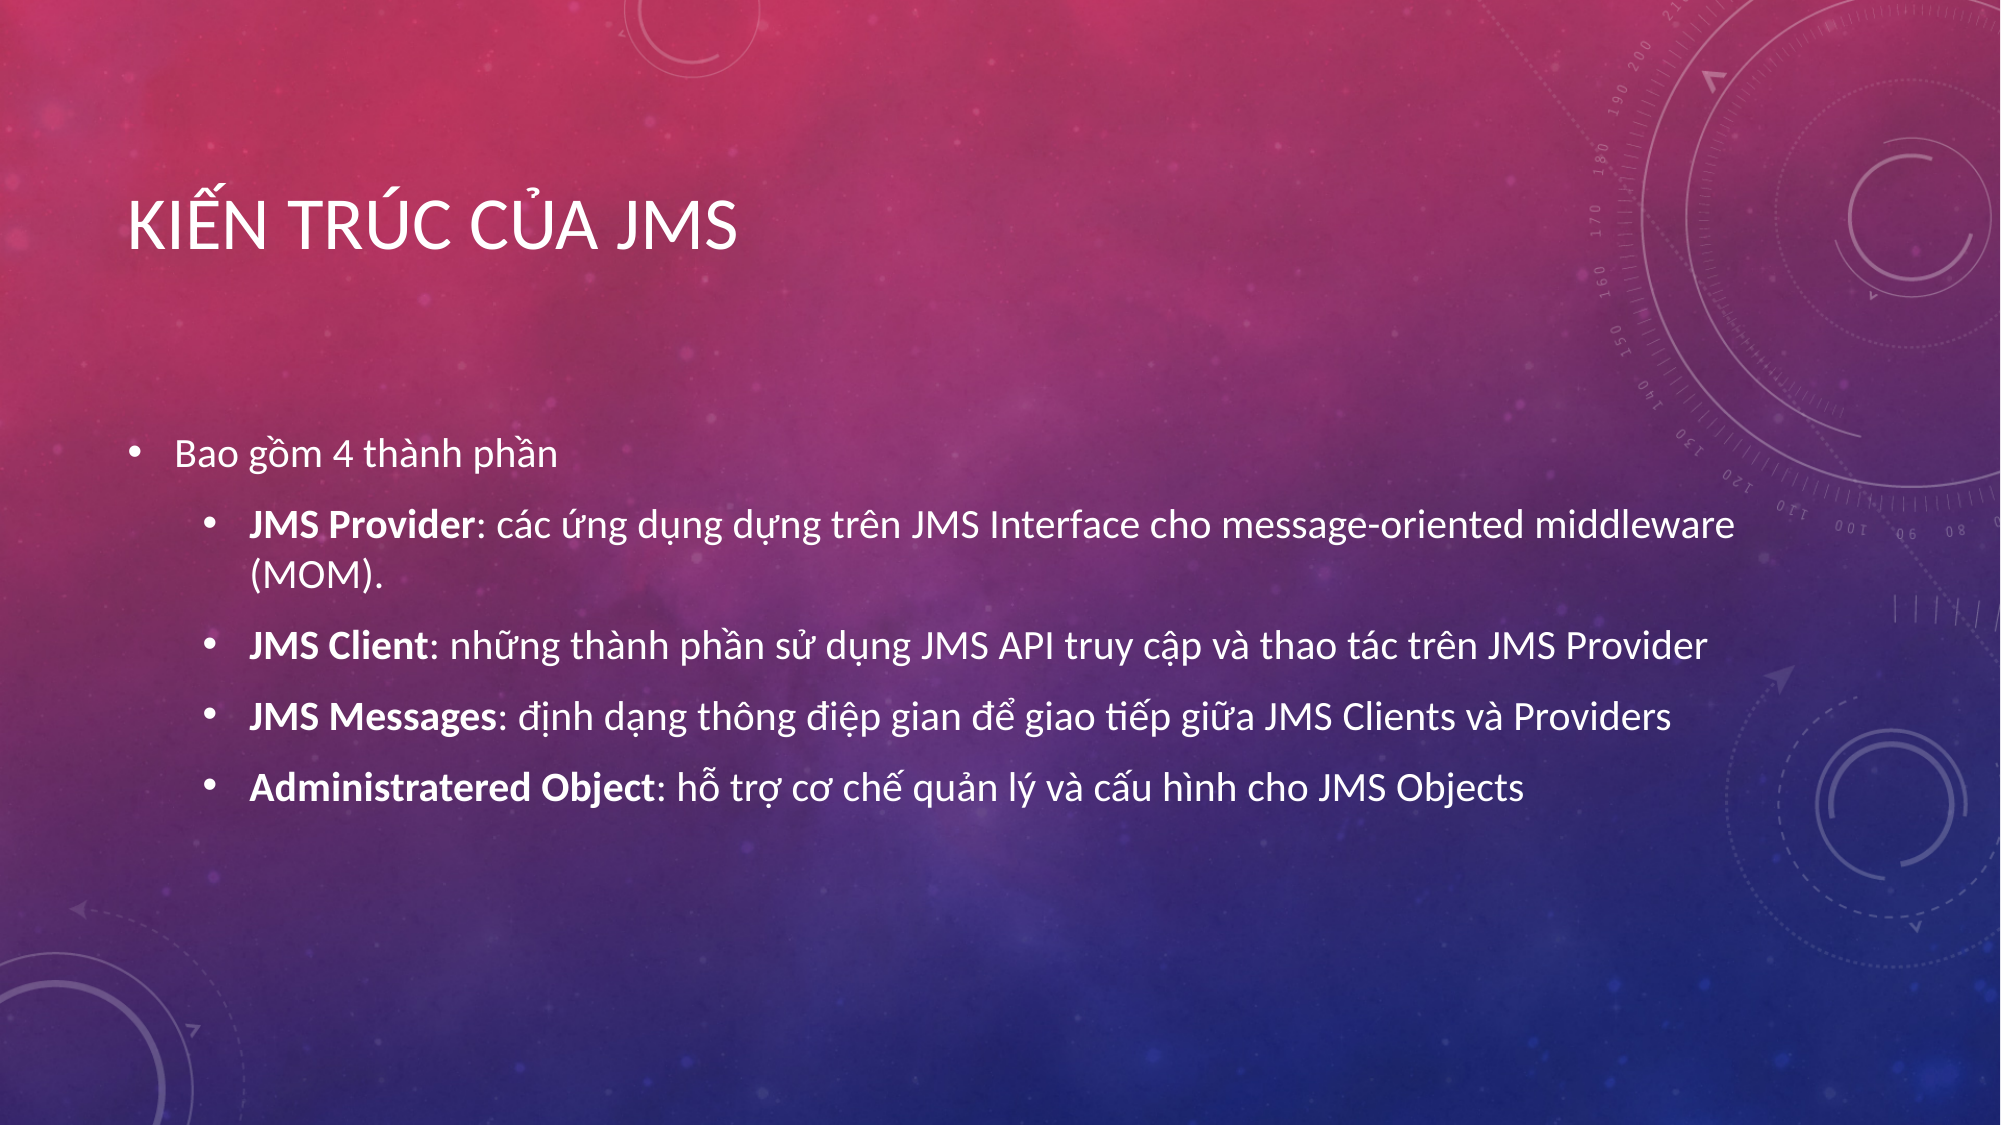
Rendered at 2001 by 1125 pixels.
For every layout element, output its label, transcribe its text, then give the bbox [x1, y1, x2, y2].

picture [0, 0, 2001, 1125]
title KIến trúc của jms [112, 99, 1775, 339]
list Bao gồm 4 thành phần JMS Provider: các ứng dụng dựng trên JMS Interface cho message-oriented middleware (MOM). JMS Client: những thành phần sử dụng JMS API truy cập và thao tác trên JMS Provider JMS Messages: định dạng thông điệp gian để giao tiếp giữa JMS Clients và Providers Administratered Object: hỗ trợ cơ chế quản lý và cấu hình cho JMS Objects [112, 351, 1775, 950]
